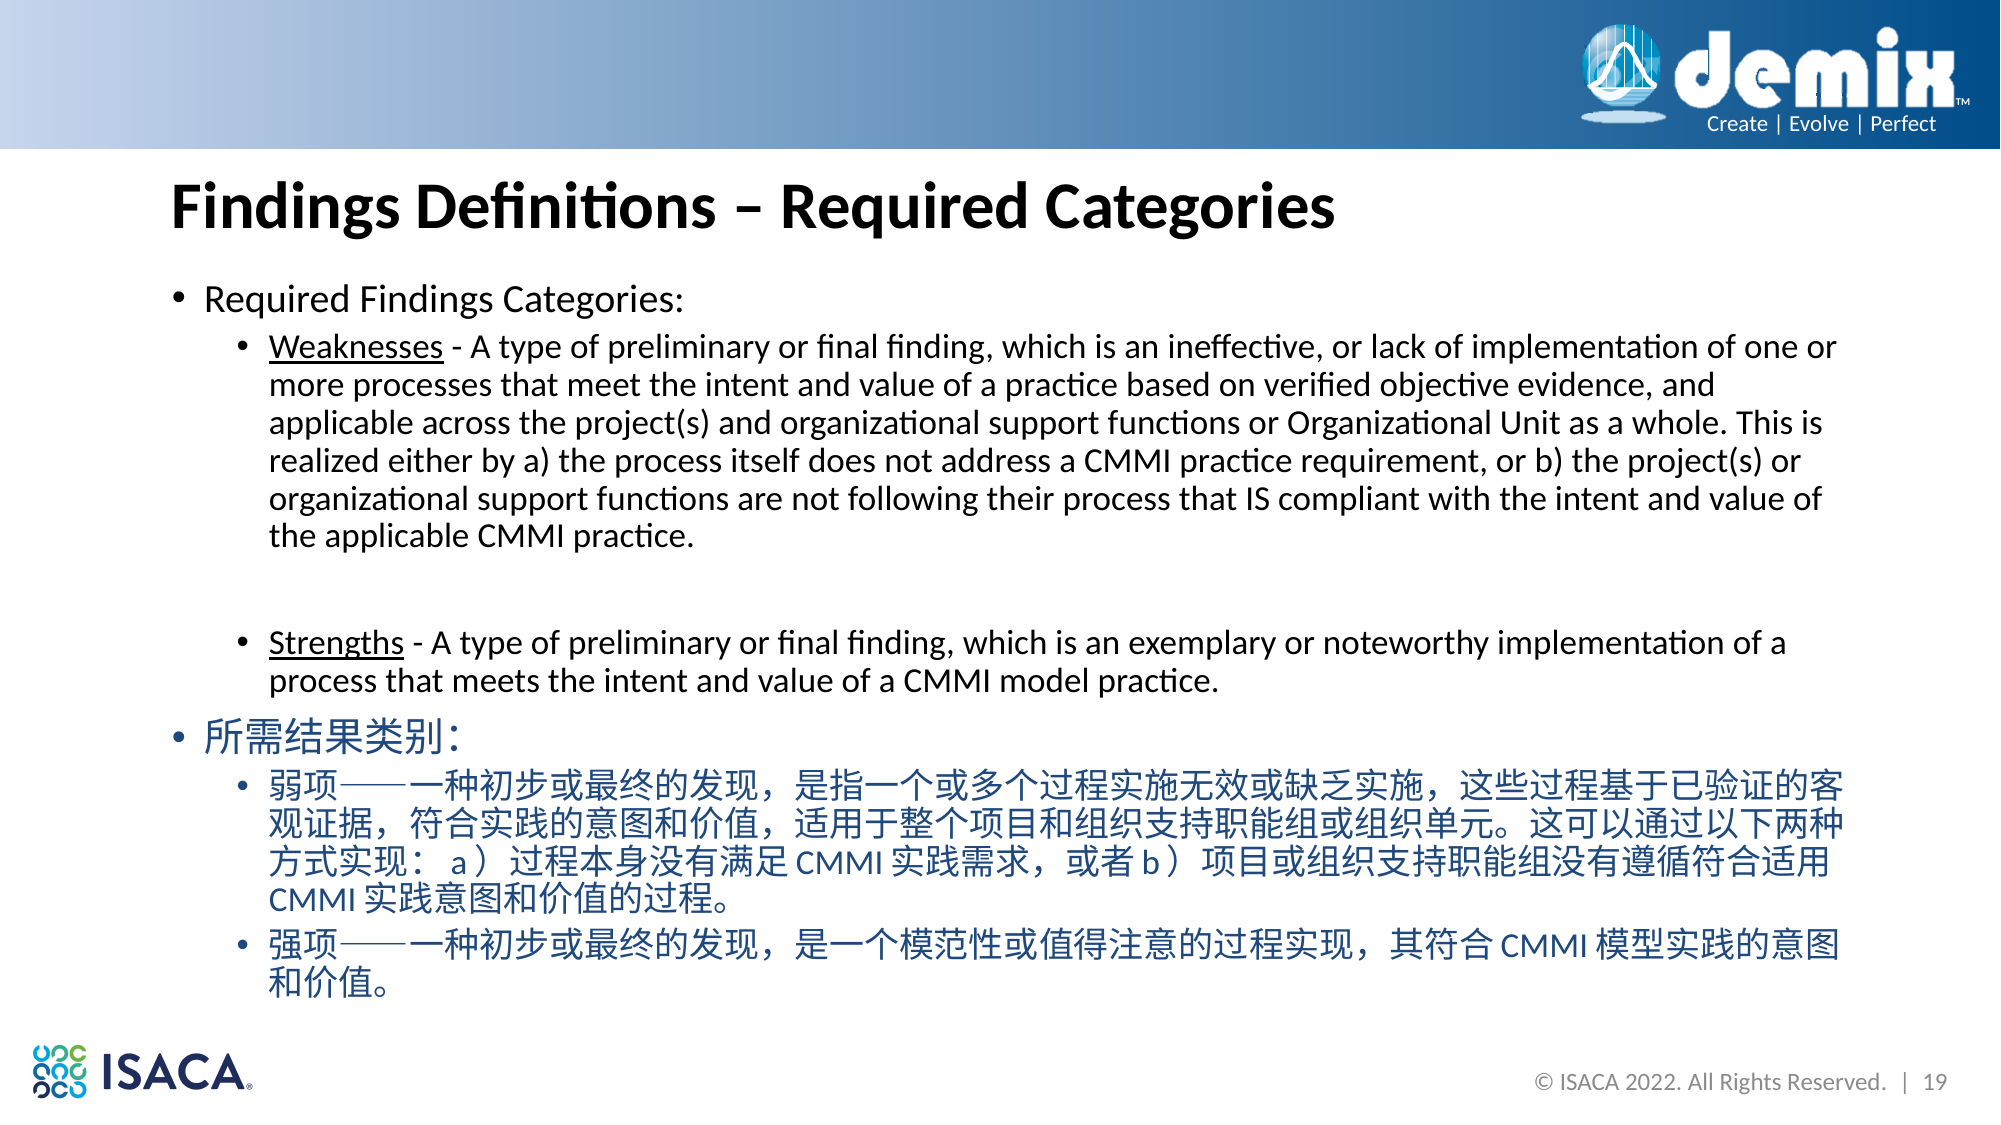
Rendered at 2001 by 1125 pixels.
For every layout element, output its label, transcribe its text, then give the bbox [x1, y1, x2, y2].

list Required Findings Categories: Weaknesses - A type of preliminary or final finding, which is an ineffective, or lack of implementation of one or more processes that meet the intent and value of a practice based on verified objective evidence, and applicable across the project(s) and organizational support functions or Organizational Unit as a whole. This is realized either by a) the process itself does not address a CMMI practice requirement, or b) the project(s) or organizational support functions are not following their process that IS compliant with the intent and value of the applicable CMMI practice. Strengths - A type of preliminary or final finding, which is an exemplary or noteworthy implementation of a process that meets the intent and value of a CMMI model practice. 所需结果类别： 弱项——一种初步或最终的发现，是指一个或多个过程实施无效或缺乏实施，这些过程基于已验证的客观证据，符合实践的意图和价值，适用于整个项目和组织支持职能组或组织单元。这可以通过以下两种方式实现：a）过程本身没有满足CMMI实践需求，或者b）项目或组织支持职能组没有遵循符合适用CMMI实践意图和价值的过程。 强项——一种初步或最终的发现，是一个模范性或值得注意的过程实现，其符合CMMI模型实践的意图和价值。 [156, 270, 1863, 1014]
picture [29, 1043, 255, 1103]
picture [1549, 3, 2000, 153]
title Findings Definitions – Required Categories [156, 157, 1863, 257]
